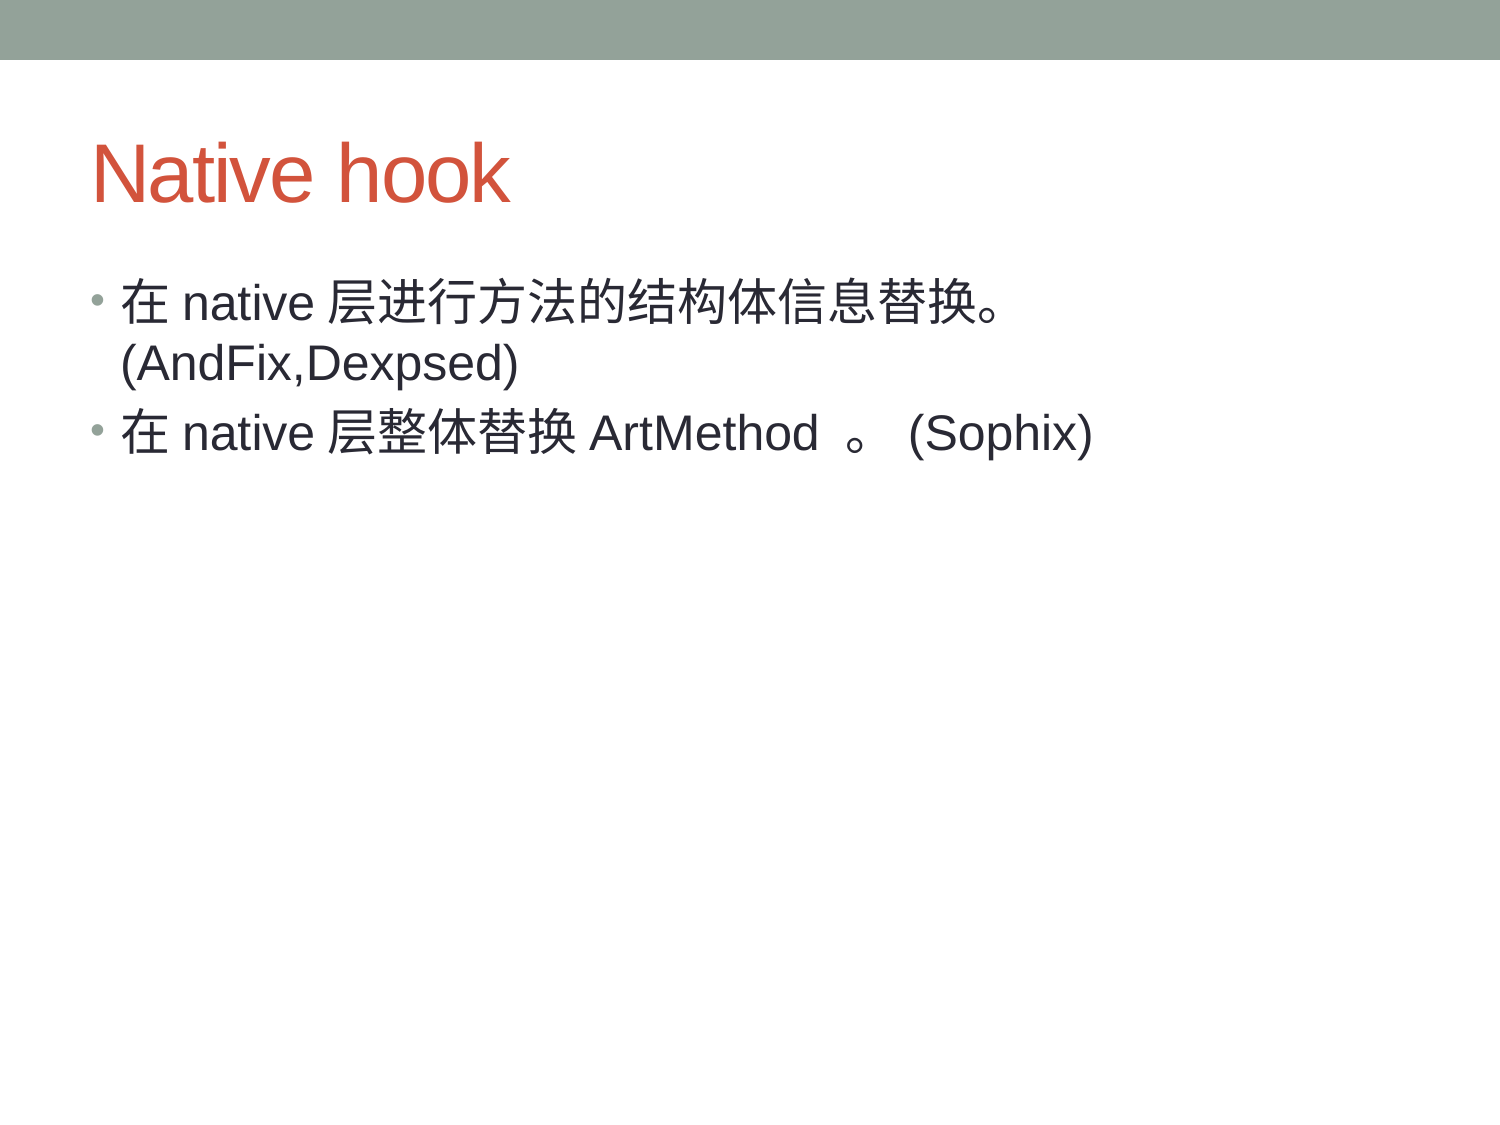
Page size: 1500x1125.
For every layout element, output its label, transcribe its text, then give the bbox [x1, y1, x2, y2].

list 在native层进行方法的结构体信息替换。 (AndFix,Dexpsed) 在native层整体替换ArtMethod 。(Sophix) [75, 262, 1425, 1063]
title Native hook [75, 87, 1425, 250]
